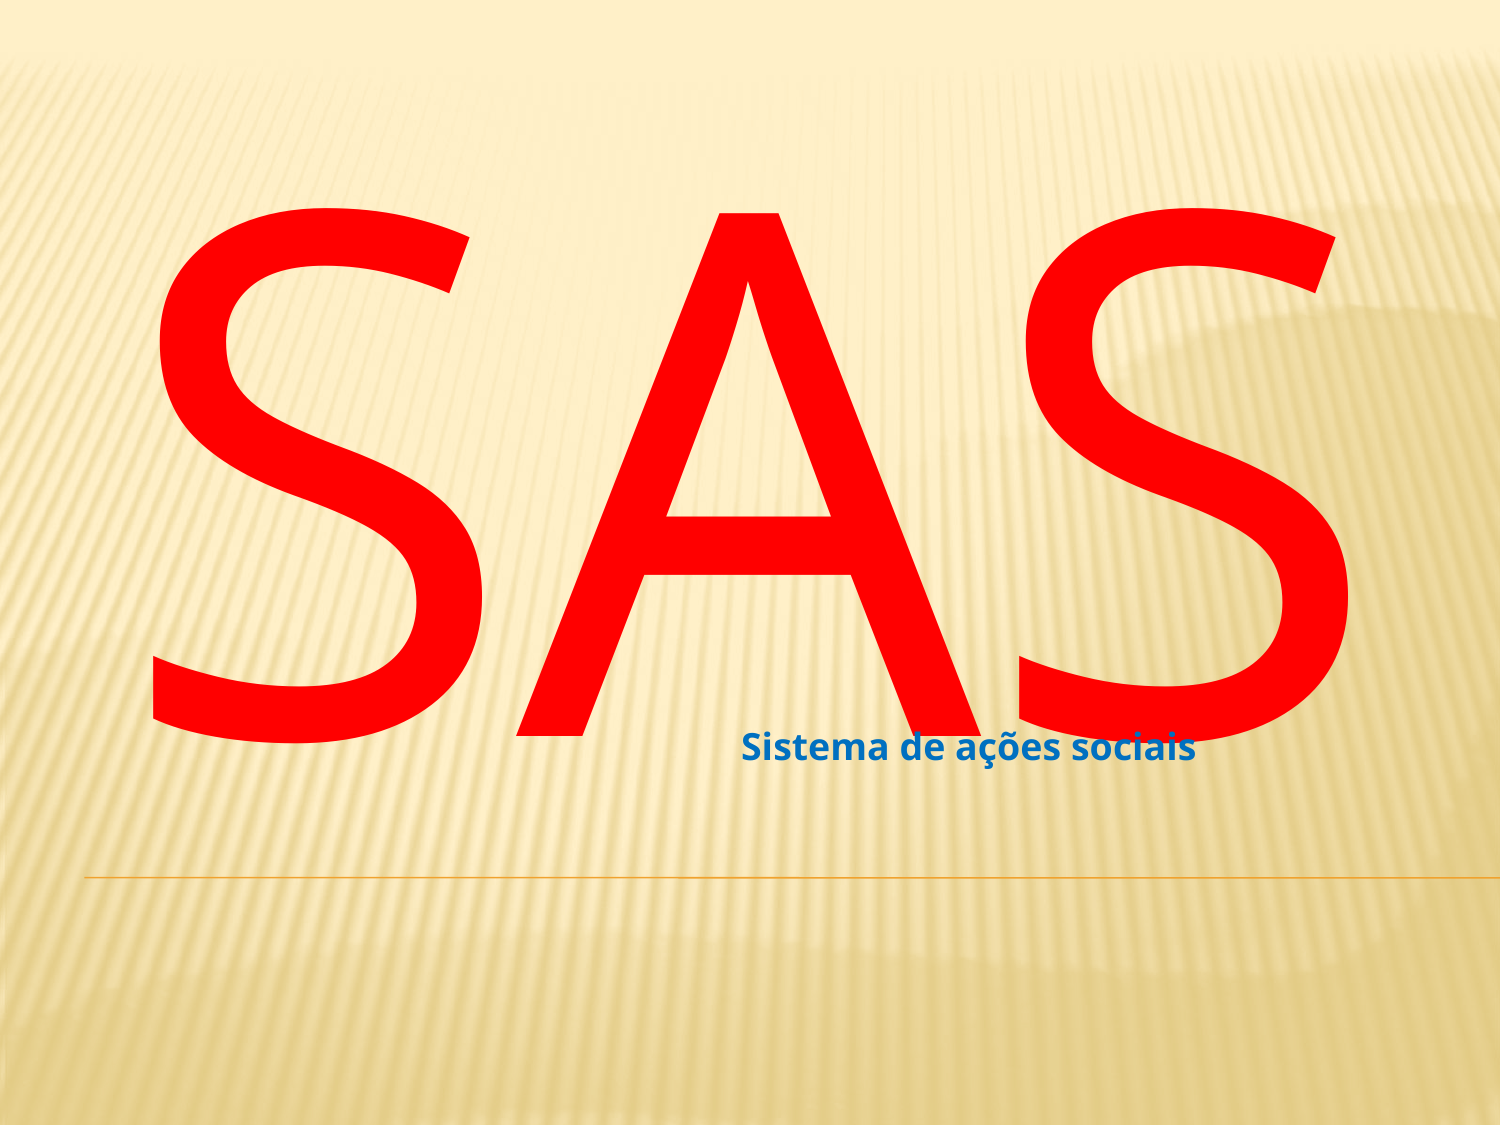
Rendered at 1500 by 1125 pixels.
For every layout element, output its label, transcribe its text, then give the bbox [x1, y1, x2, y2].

title Sas [0, 0, 1500, 1125]
text_box Sistema de ações sociais [726, 715, 1223, 776]
